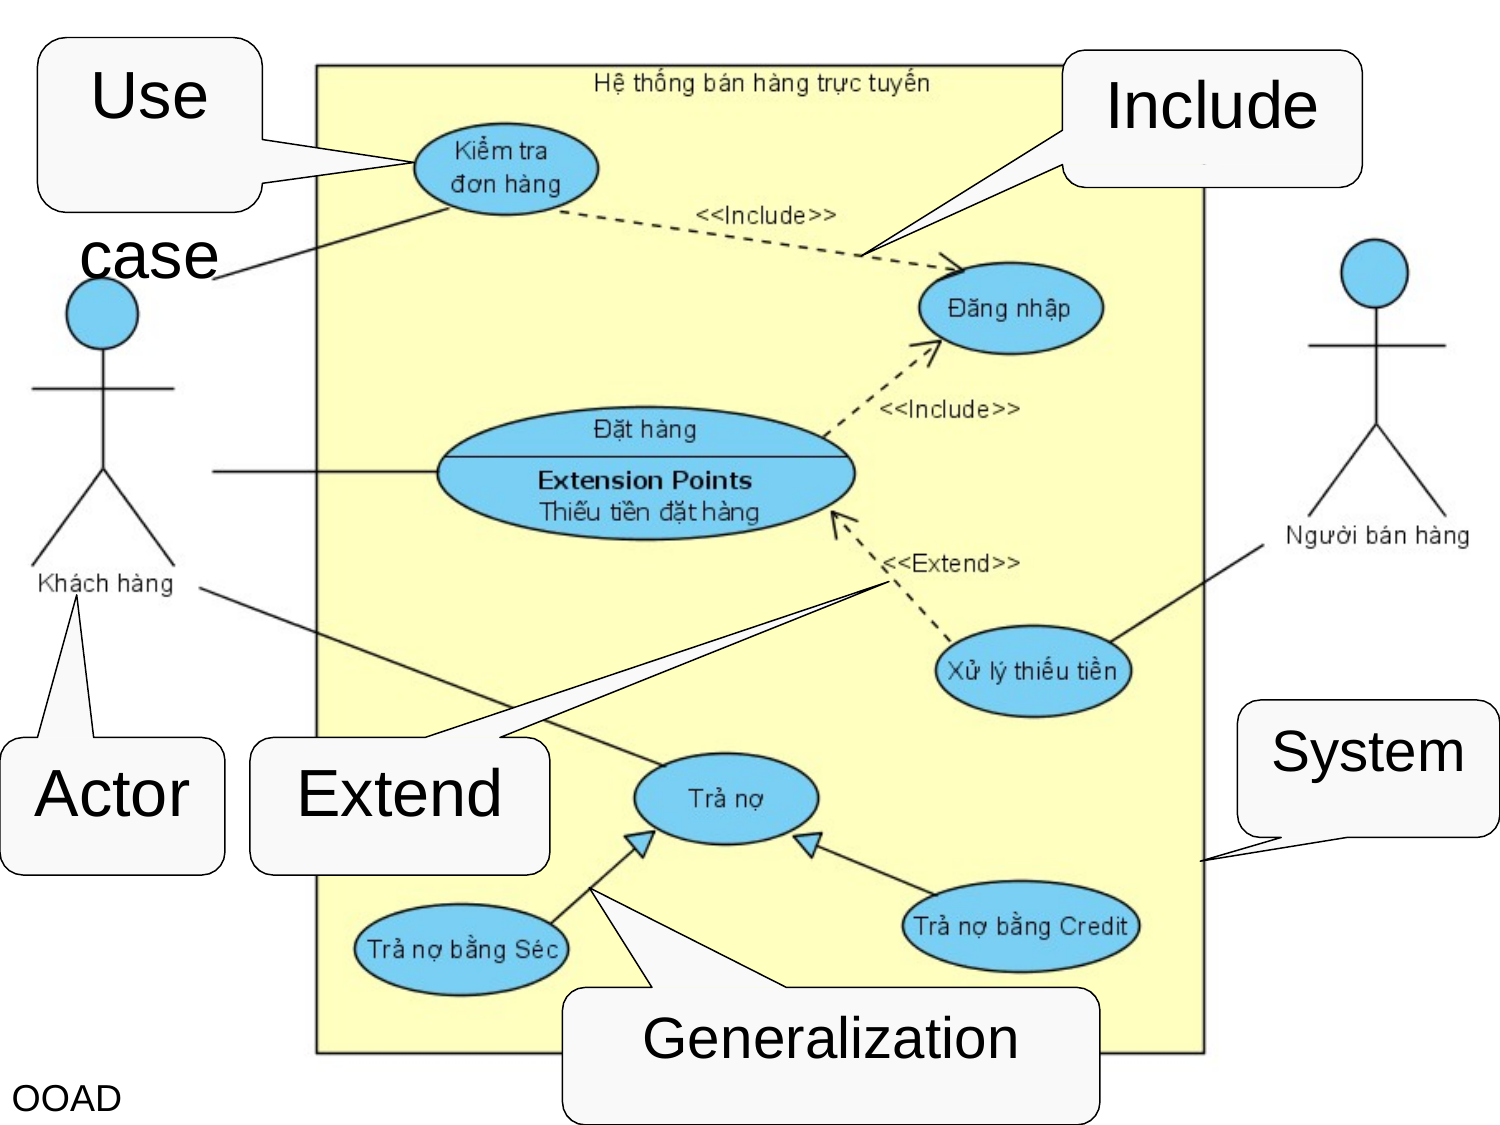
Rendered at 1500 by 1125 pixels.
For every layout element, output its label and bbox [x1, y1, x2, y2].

text_box [1199, 698, 1500, 863]
text_box [248, 580, 890, 877]
text_box [561, 886, 1101, 1125]
text_box [36, 36, 416, 214]
text_box [860, 48, 1364, 257]
text_box [0, 2, 1500, 1125]
